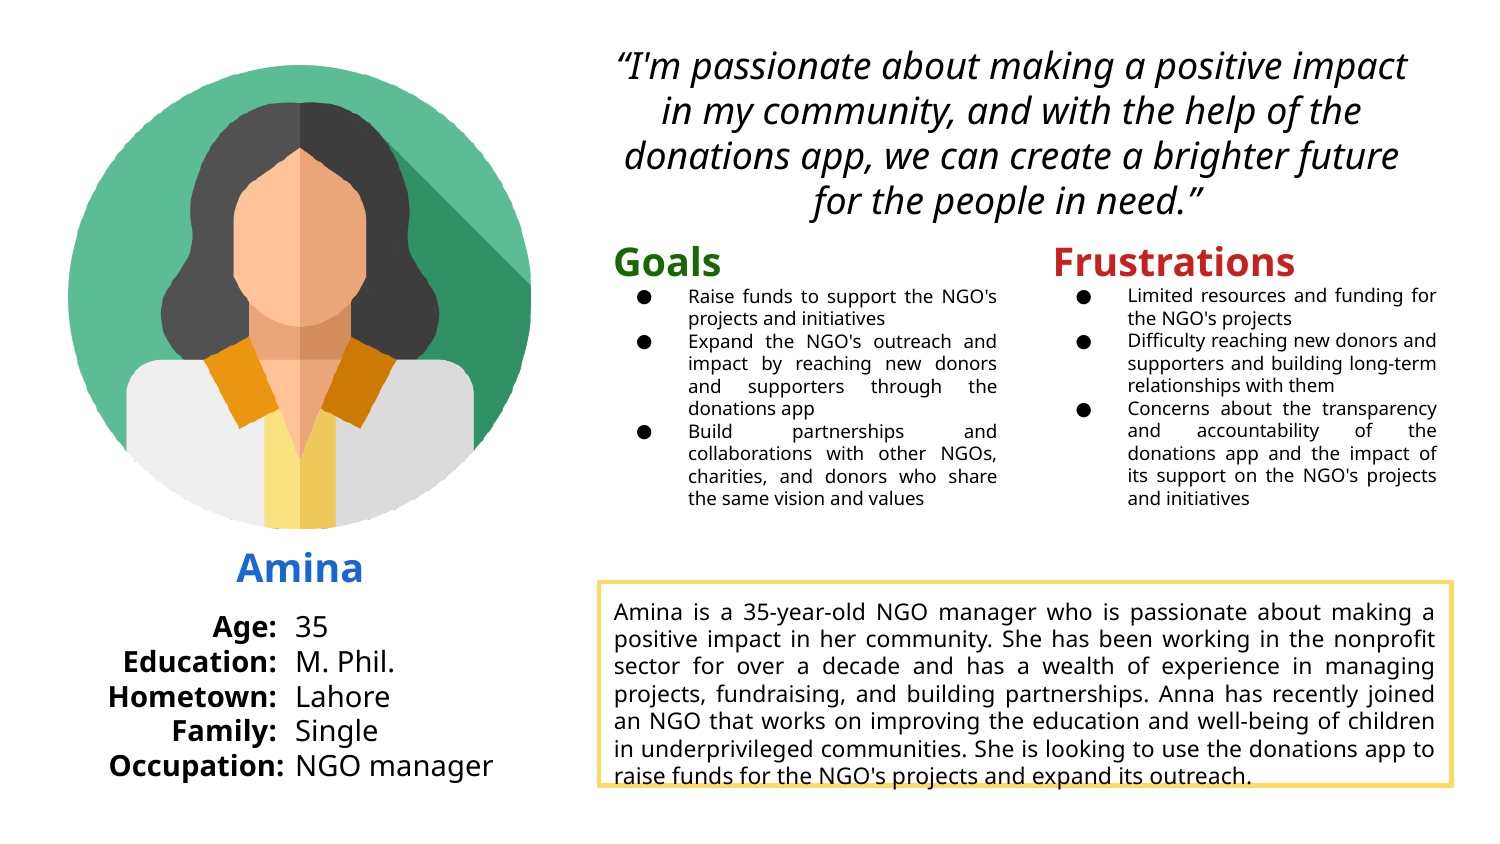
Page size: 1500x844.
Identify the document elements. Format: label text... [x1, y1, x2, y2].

text_box “I'm passionate about making a positive impact in my community, and with the help of the donations app, we can create a brighter future for the people in need.” [598, 40, 1425, 225]
text_box Amina is a 35-year-old NGO manager who is passionate about making a positive impact in her community. She has been working in the nonprofit sector for over a decade and has a wealth of experience in managing projects, fundraising, and building partnerships. Anna has recently joined an NGO that works on improving the education and well-being of children in underprivileged communities. She is looking to use the donations app to raise funds for the NGO's projects and expand its outreach. [598, 581, 1452, 786]
text_box 35 M. Phil. Lahore Single NGO manager [280, 592, 628, 793]
picture [68, 65, 531, 529]
text_box Goals Raise funds to support the NGO's projects and initiatives Expand the NGO's outreach and impact by reaching new donors and supporters through the donations app Build partnerships and collaborations with other NGOs, charities, and donors who share the same vision and values [598, 221, 1012, 577]
text_box Age: Education: Hometown: Family: Occupation: [53, 592, 280, 793]
text_box Amina [73, 537, 527, 592]
text_box Frustrations Limited resources and funding for the NGO's projects Difficulty reaching new donors and supporters and building long-term relationships with them Concerns about the transparency and accountability of the donations app and the impact of its support on the NGO's projects and initiatives [1037, 221, 1452, 539]
